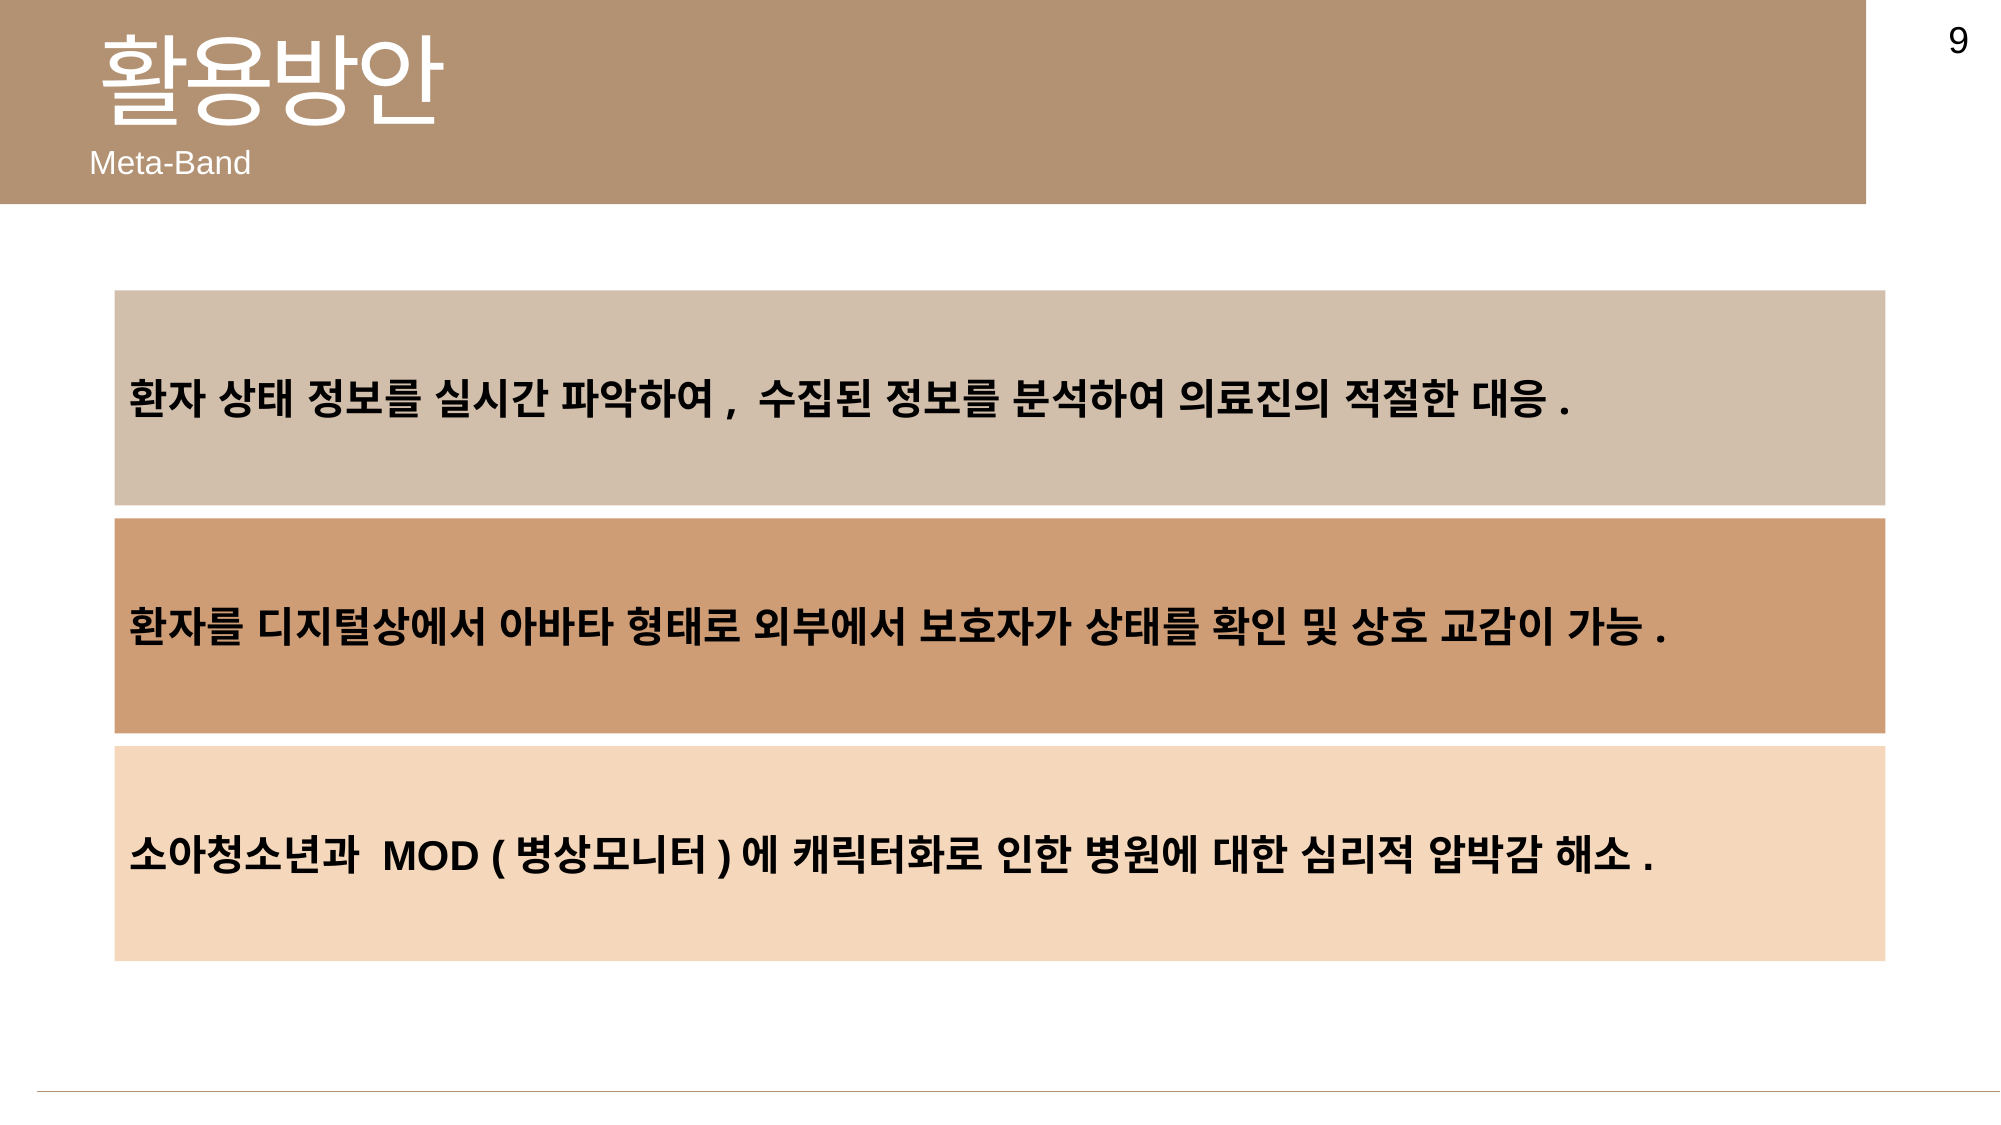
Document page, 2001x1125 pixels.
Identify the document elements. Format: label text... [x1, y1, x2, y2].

text_box 9 [1917, 8, 2000, 68]
text_box 활용방안 [83, 11, 463, 147]
text_box 환자 상태 정보를 실시간 파악하여, 수집된 정보를 분석하여 의료진의 적절한 대응. [114, 289, 1886, 506]
text_box Meta-Band [74, 133, 267, 189]
text_box [0, 0, 1867, 205]
text_box 소아청소년과 MOD (병상모니터)에 캐릭터화로 인한 병원에 대한 심리적 압박감 해소. [114, 745, 1886, 962]
text_box 환자를 디지털상에서 아바타 형태로 외부에서 보호자가 상태를 확인 및 상호 교감이 가능. [114, 517, 1886, 734]
